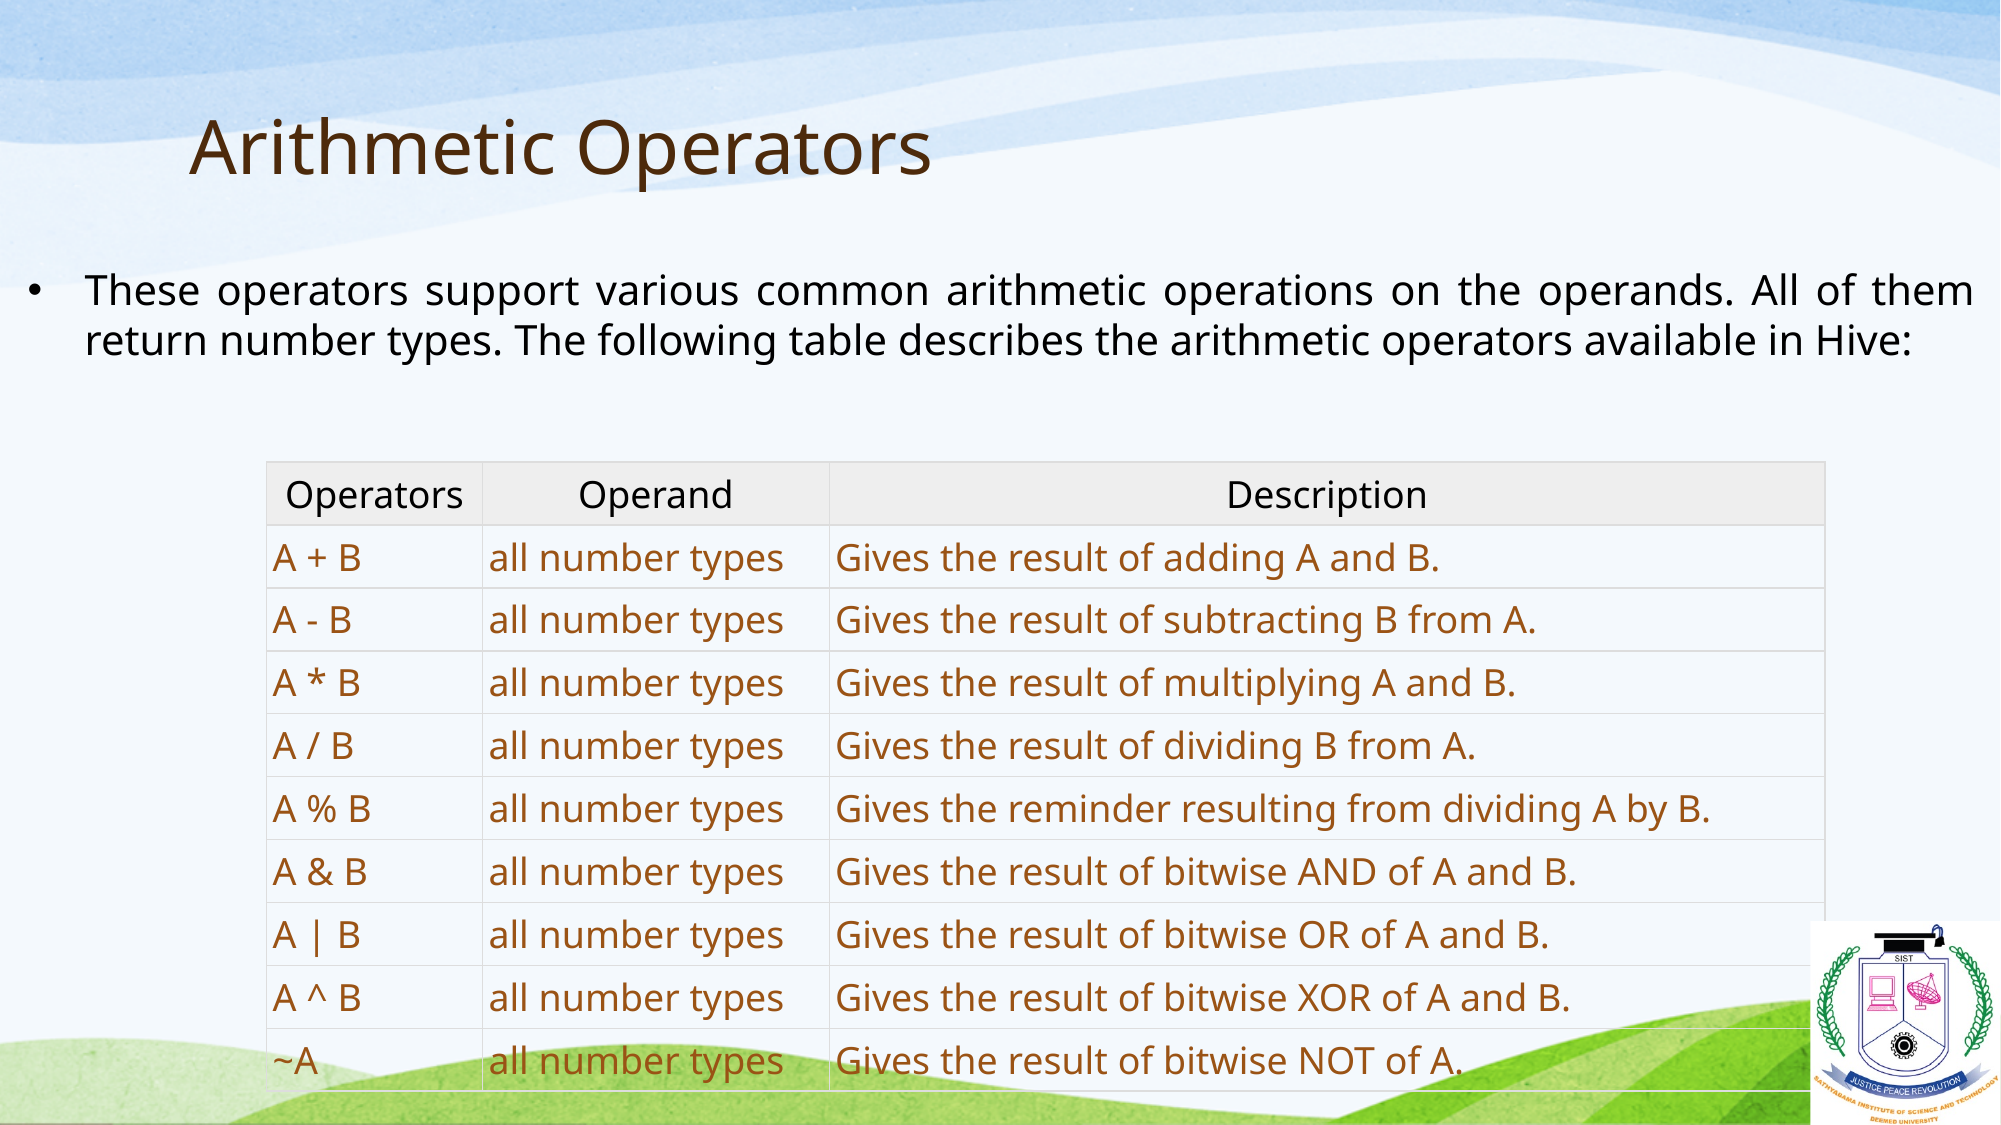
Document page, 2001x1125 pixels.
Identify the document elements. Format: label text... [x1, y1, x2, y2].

picture [0, 0, 2001, 1125]
table_cell all number types [483, 714, 829, 776]
table_cell Gives the result of subtracting B from A. [830, 589, 1824, 650]
table_cell Gives the result of bitwise AND of A and B. [830, 840, 1824, 902]
table_cell A | B [267, 903, 482, 965]
table_cell all number types [483, 777, 829, 839]
table_header Operand [483, 463, 829, 524]
table_cell A - B [267, 589, 482, 650]
table_cell Gives the result of adding A and B. [830, 526, 1824, 587]
table_cell Gives the result of bitwise XOR of A and B. [830, 966, 1810, 1028]
table_cell A / B [267, 714, 482, 776]
table_cell Gives the result of bitwise NOT of A. [830, 1029, 1810, 1090]
table_cell A % B [267, 777, 482, 839]
table_cell A + B [267, 526, 482, 587]
title Arithmetic Operators [174, 50, 1825, 250]
table_cell all number types [483, 966, 829, 1028]
table_cell all number types [483, 1029, 829, 1090]
table_header Operators [267, 463, 482, 524]
table_cell A ^ B [267, 966, 482, 1028]
table_cell Gives the result of multiplying A and B. [830, 652, 1824, 713]
table_cell ~A [267, 1029, 482, 1090]
table_cell all number types [483, 903, 829, 965]
table_cell A & B [267, 840, 482, 902]
table_cell A * B [267, 652, 482, 713]
table_cell all number types [483, 652, 829, 713]
table_cell Gives the result of dividing B from A. [830, 714, 1824, 776]
table_header Description [830, 463, 1824, 524]
table_cell Gives the result of bitwise OR of A and B. [830, 903, 1824, 965]
list These operators support various common arithmetic operations on the operands. All of them return number types. The following table describes the arithmetic operators available in Hive: [12, 256, 1991, 950]
table_cell all number types [483, 589, 829, 650]
table_cell all number types [483, 840, 829, 902]
table_cell all number types [483, 526, 829, 587]
table_cell Gives the reminder resulting from dividing A by B. [830, 777, 1824, 839]
